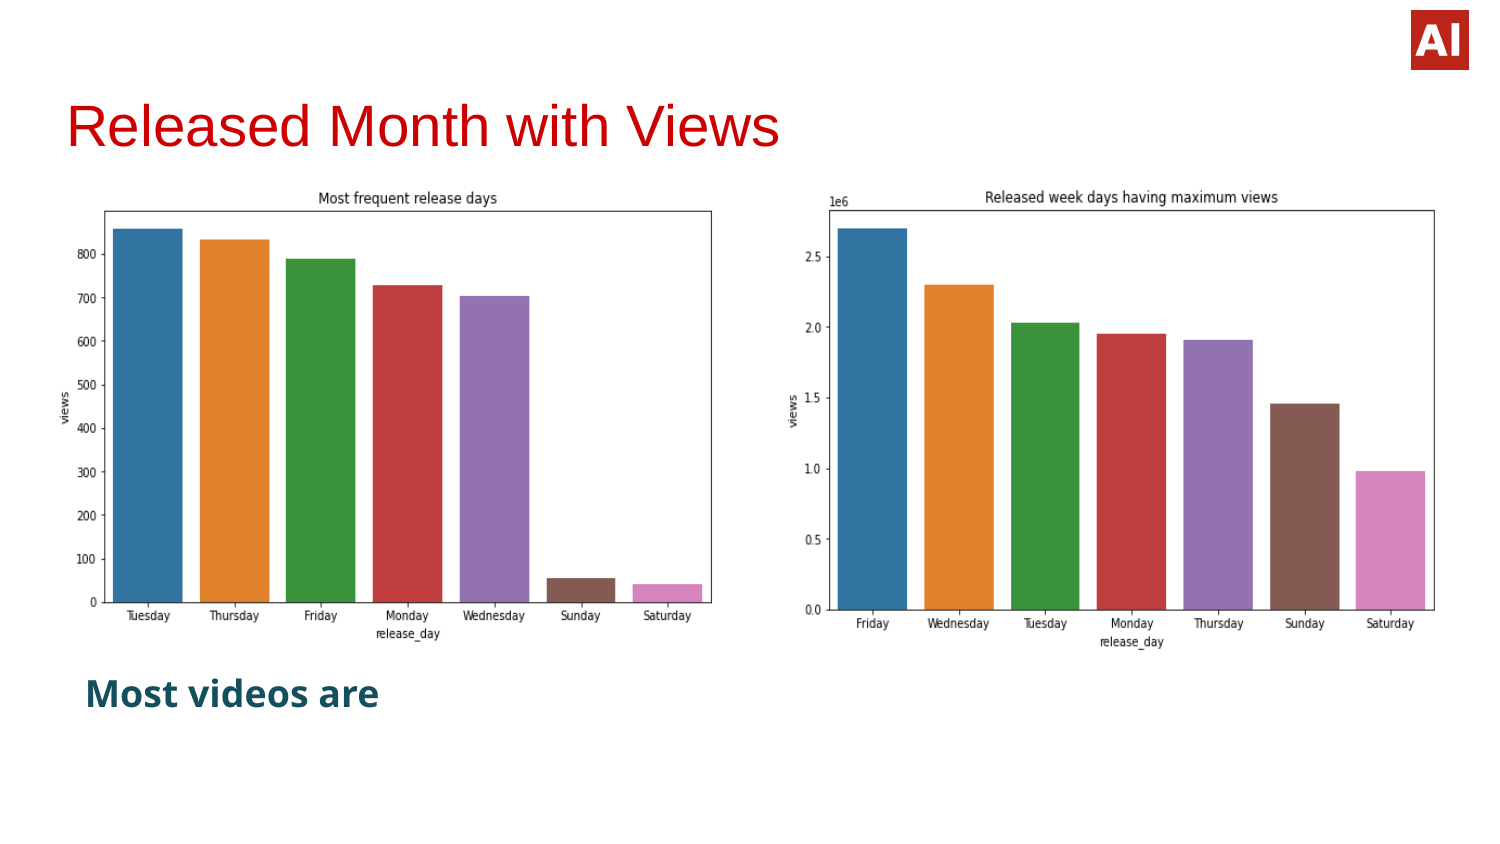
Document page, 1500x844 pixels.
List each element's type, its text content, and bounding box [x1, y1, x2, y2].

picture [50, 188, 724, 655]
title Released Month with Views [51, 72, 1449, 167]
picture [776, 188, 1450, 655]
picture [1411, 10, 1469, 70]
list Most videos are [51, 189, 1449, 810]
